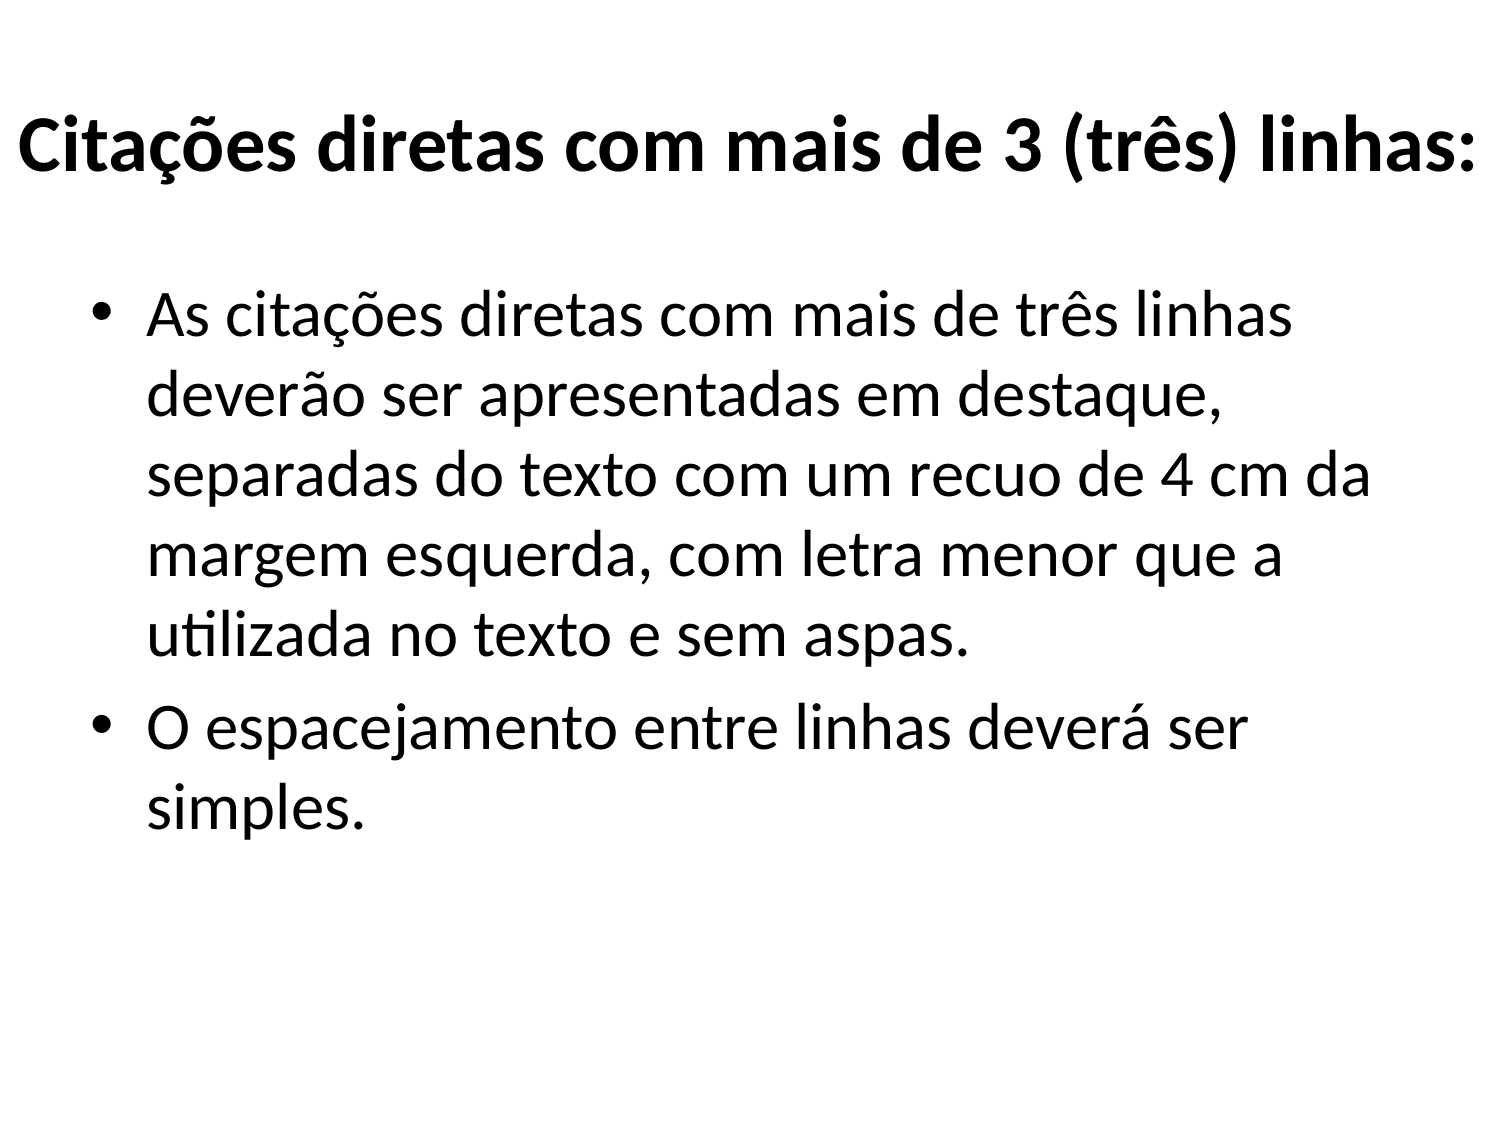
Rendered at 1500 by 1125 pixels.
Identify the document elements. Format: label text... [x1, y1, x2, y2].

title Citações diretas com mais de 3 (três) linhas: [0, 45, 1500, 233]
list As citações diretas com mais de três linhas deverão ser apresentadas em destaque, separadas do texto com um recuo de 4 cm da margem esquerda, com letra menor que a utilizada no texto e sem aspas. O espacejamento entre linhas deverá ser simples. [75, 262, 1425, 1005]
